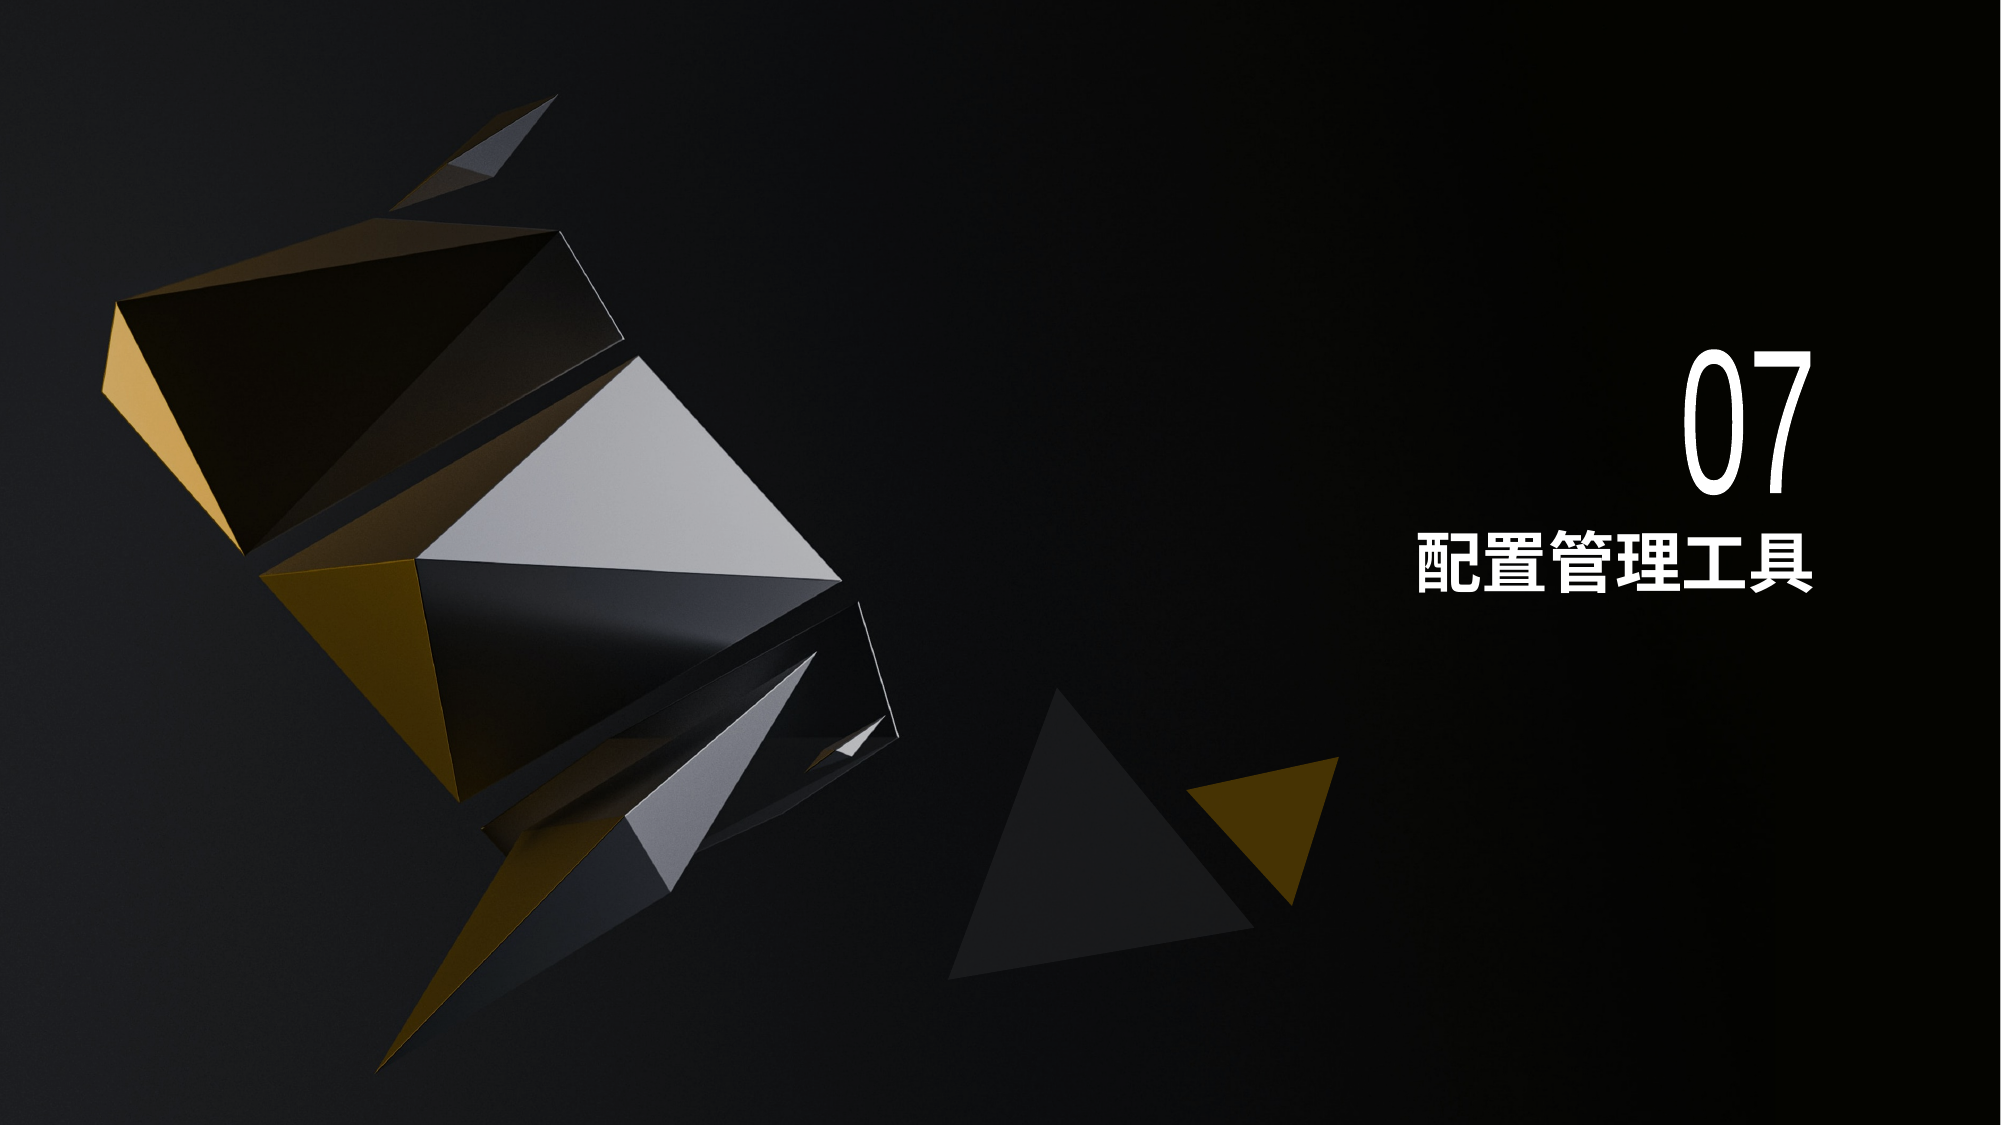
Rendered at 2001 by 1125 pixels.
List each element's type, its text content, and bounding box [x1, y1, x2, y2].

title 配置管理工具 [919, 423, 1831, 610]
picture [0, 0, 2001, 1125]
